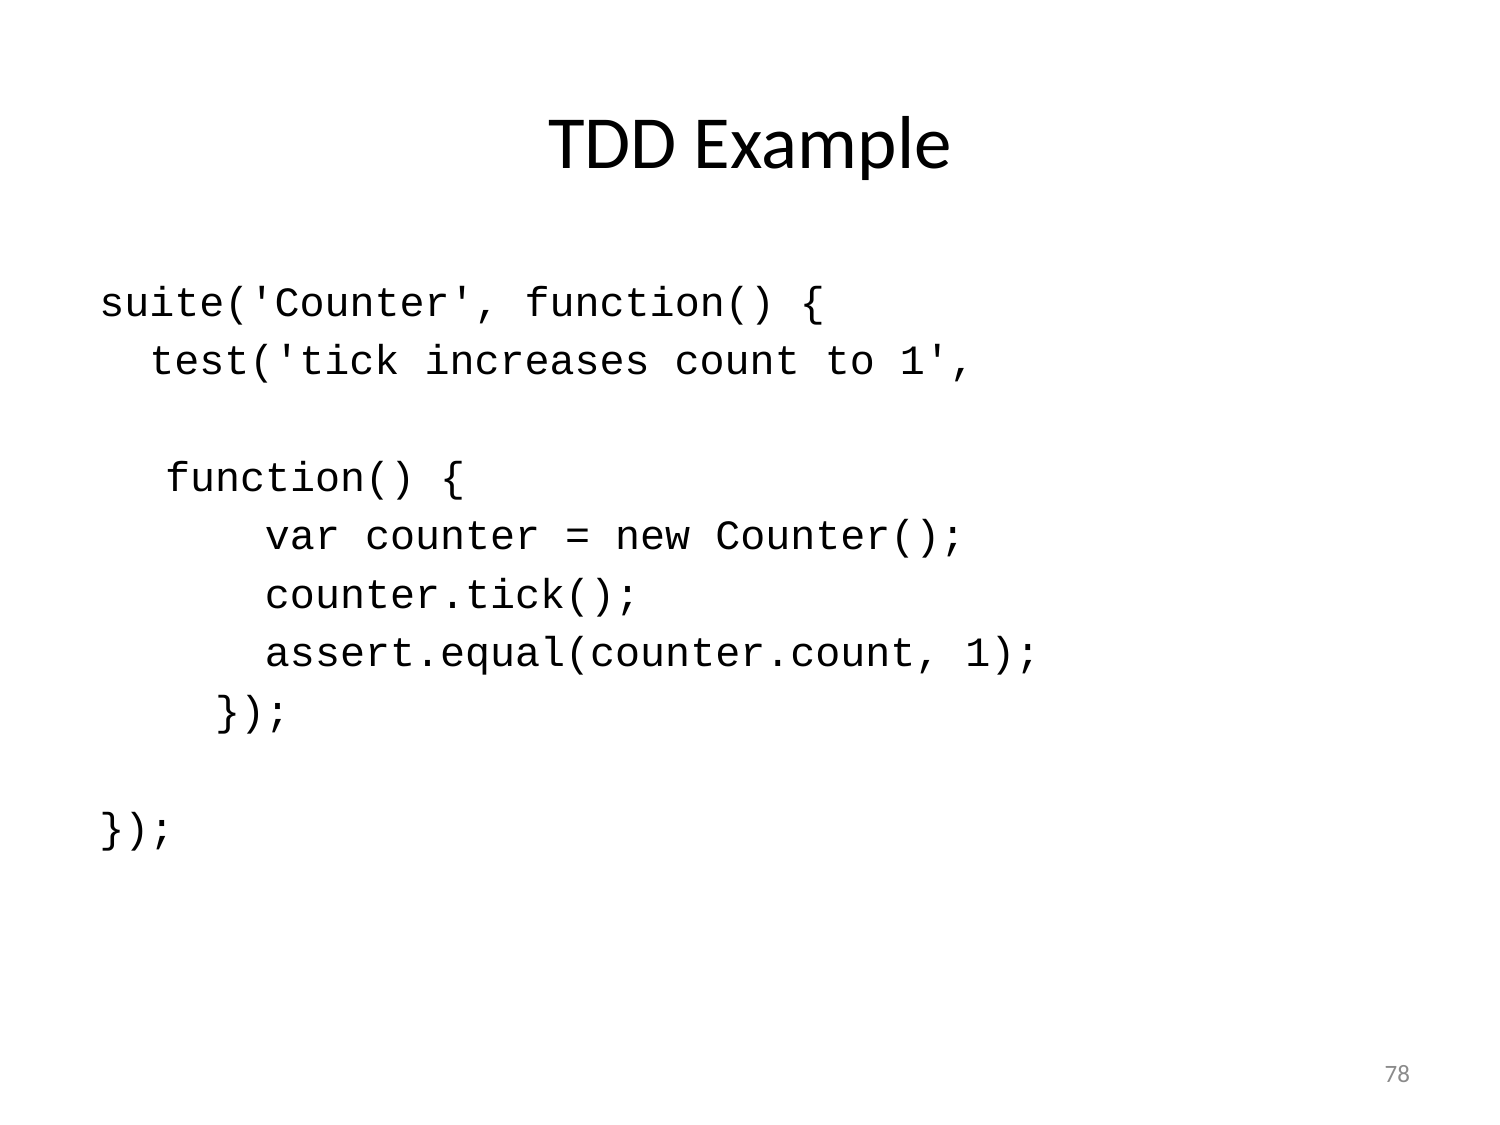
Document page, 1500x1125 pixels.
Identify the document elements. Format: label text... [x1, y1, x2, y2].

list suite('Counter', function() { test('tick increases count to 1', function() { var counter = new Counter(); counter.tick(); assert.equal(counter.count, 1); }); }); [75, 267, 1425, 1010]
title TDD Example [75, 45, 1425, 233]
slide_number 78 [1074, 1042, 1425, 1103]
